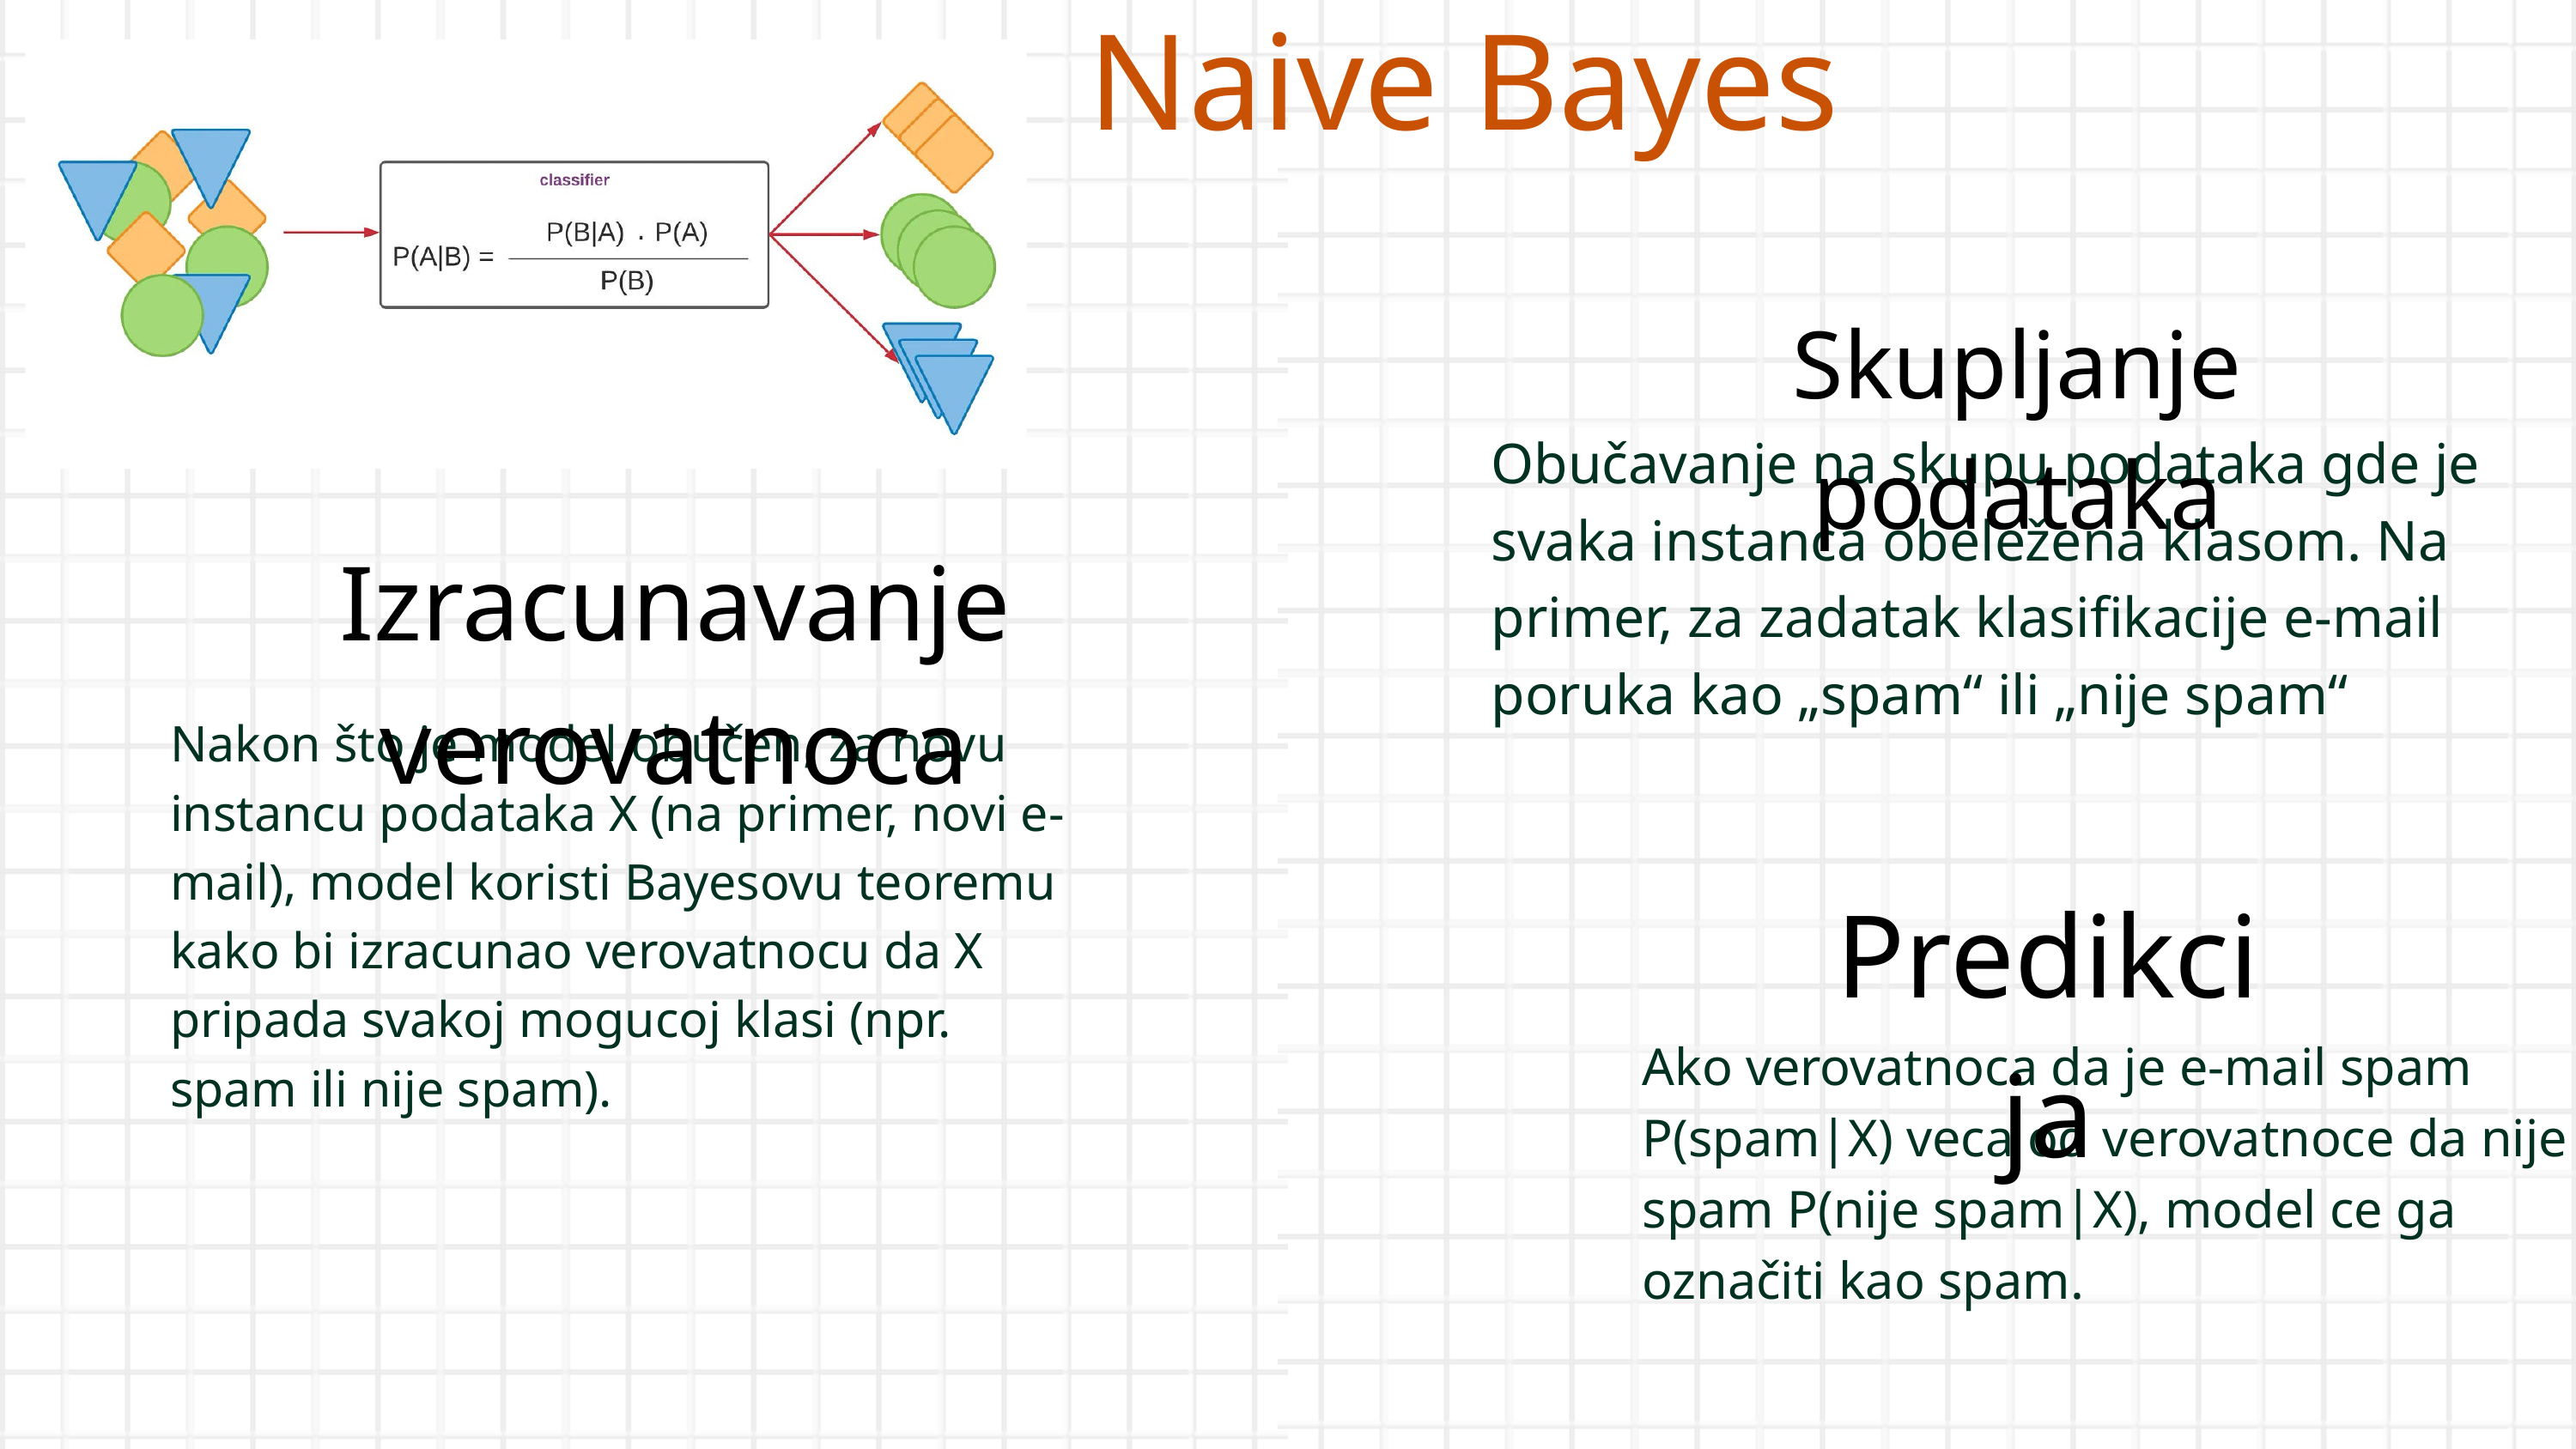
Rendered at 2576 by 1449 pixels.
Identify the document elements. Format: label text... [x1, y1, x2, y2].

text_box Naive Bayes [956, 0, 1972, 157]
text_box Izracunavanje verovatnoca [120, 517, 1230, 805]
text_box Obučavanje na skupu podataka gde je svaka instanca obeležena klasom. Na primer, za zadatak klasifikacije e-mail poruka kao „spam“ ili „nije spam“ [1491, 417, 2576, 726]
text_box Ako verovatnoca da je e-mail spam P(spam|X) veca od verovatnoce da nije spam P(nije spam|X), model ce ga označiti kao spam. [1642, 1024, 2576, 1310]
text_box [0, 0, 1277, 1449]
text_box [25, 39, 1027, 469]
text_box [1277, 0, 2576, 1449]
text_box Skupljanje podataka [1642, 287, 2393, 548]
text_box Nakon što je model obučen, za novu instancu podataka X (na primer, novi e-mail), model koristi Bayesovu teoremu kako bi izracunao verovatnocu da X pripada svakoj mogucoj klasi (npr. spam ili nije spam). [170, 805, 1077, 1117]
text_box Predikcija [1827, 860, 2269, 1180]
